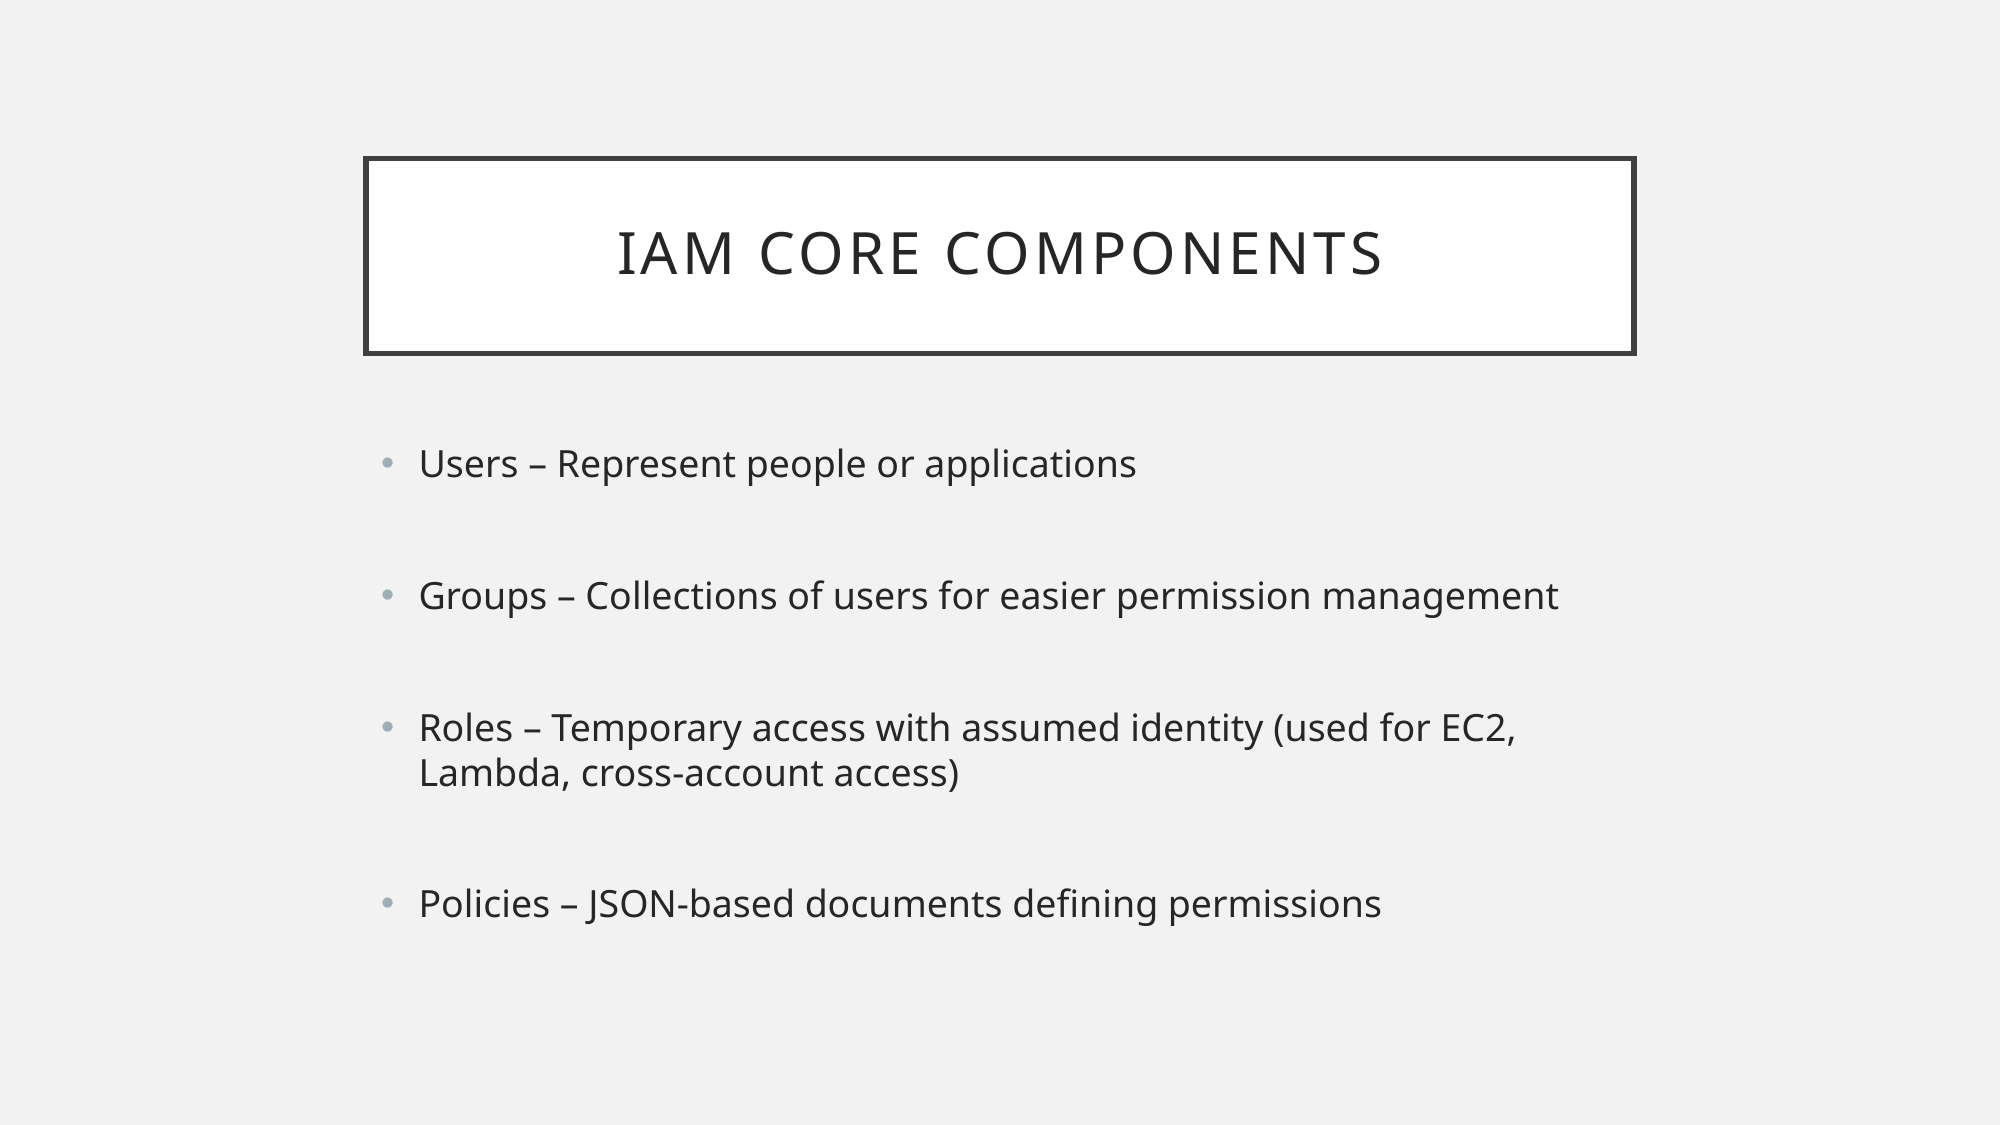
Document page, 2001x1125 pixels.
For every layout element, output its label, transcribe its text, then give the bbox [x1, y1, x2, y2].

list Users – Represent people or applications Groups – Collections of users for easier permission management Roles – Temporary access with assumed identity (used for EC2, Lambda, cross-account access) Policies – JSON-based documents defining permissions [366, 432, 1634, 942]
title IAM Core Components [363, 156, 1637, 356]
